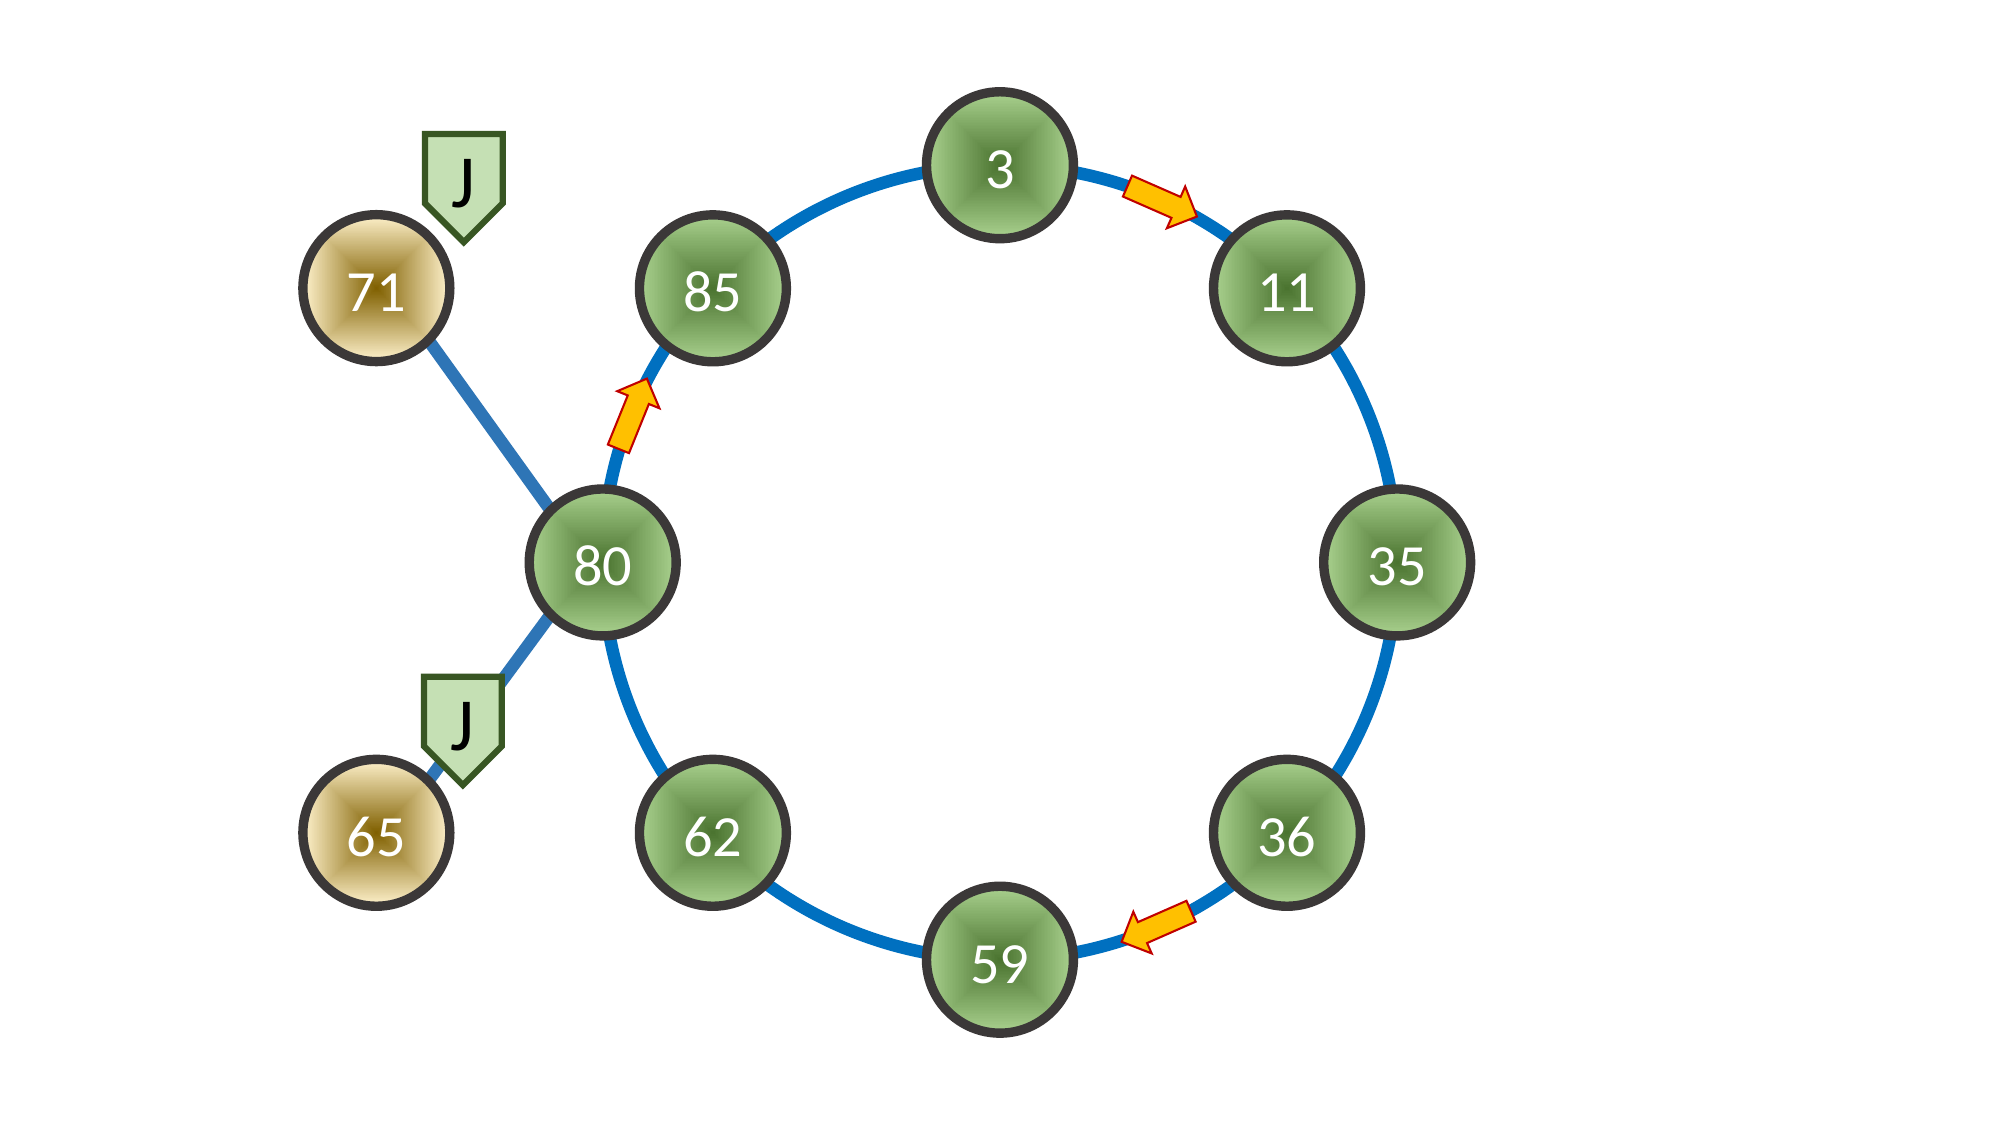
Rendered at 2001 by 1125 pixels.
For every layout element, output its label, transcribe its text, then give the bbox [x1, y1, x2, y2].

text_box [423, 668, 502, 786]
text_box 85 [638, 213, 788, 363]
text_box 35 [1322, 487, 1472, 637]
text_box [608, 171, 1392, 954]
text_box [428, 340, 551, 511]
text_box [606, 377, 662, 455]
text_box 80 [528, 487, 678, 637]
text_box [424, 125, 503, 243]
text_box 3 [925, 90, 1075, 240]
text_box 59 [925, 885, 1075, 1035]
text_box 11 [1212, 213, 1362, 363]
text_box [1121, 174, 1199, 231]
text_box [1120, 899, 1197, 956]
text_box 36 [1212, 758, 1362, 908]
text_box 71 [301, 213, 451, 363]
text_box 62 [638, 758, 788, 908]
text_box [428, 614, 551, 781]
text_box 65 [301, 758, 451, 908]
